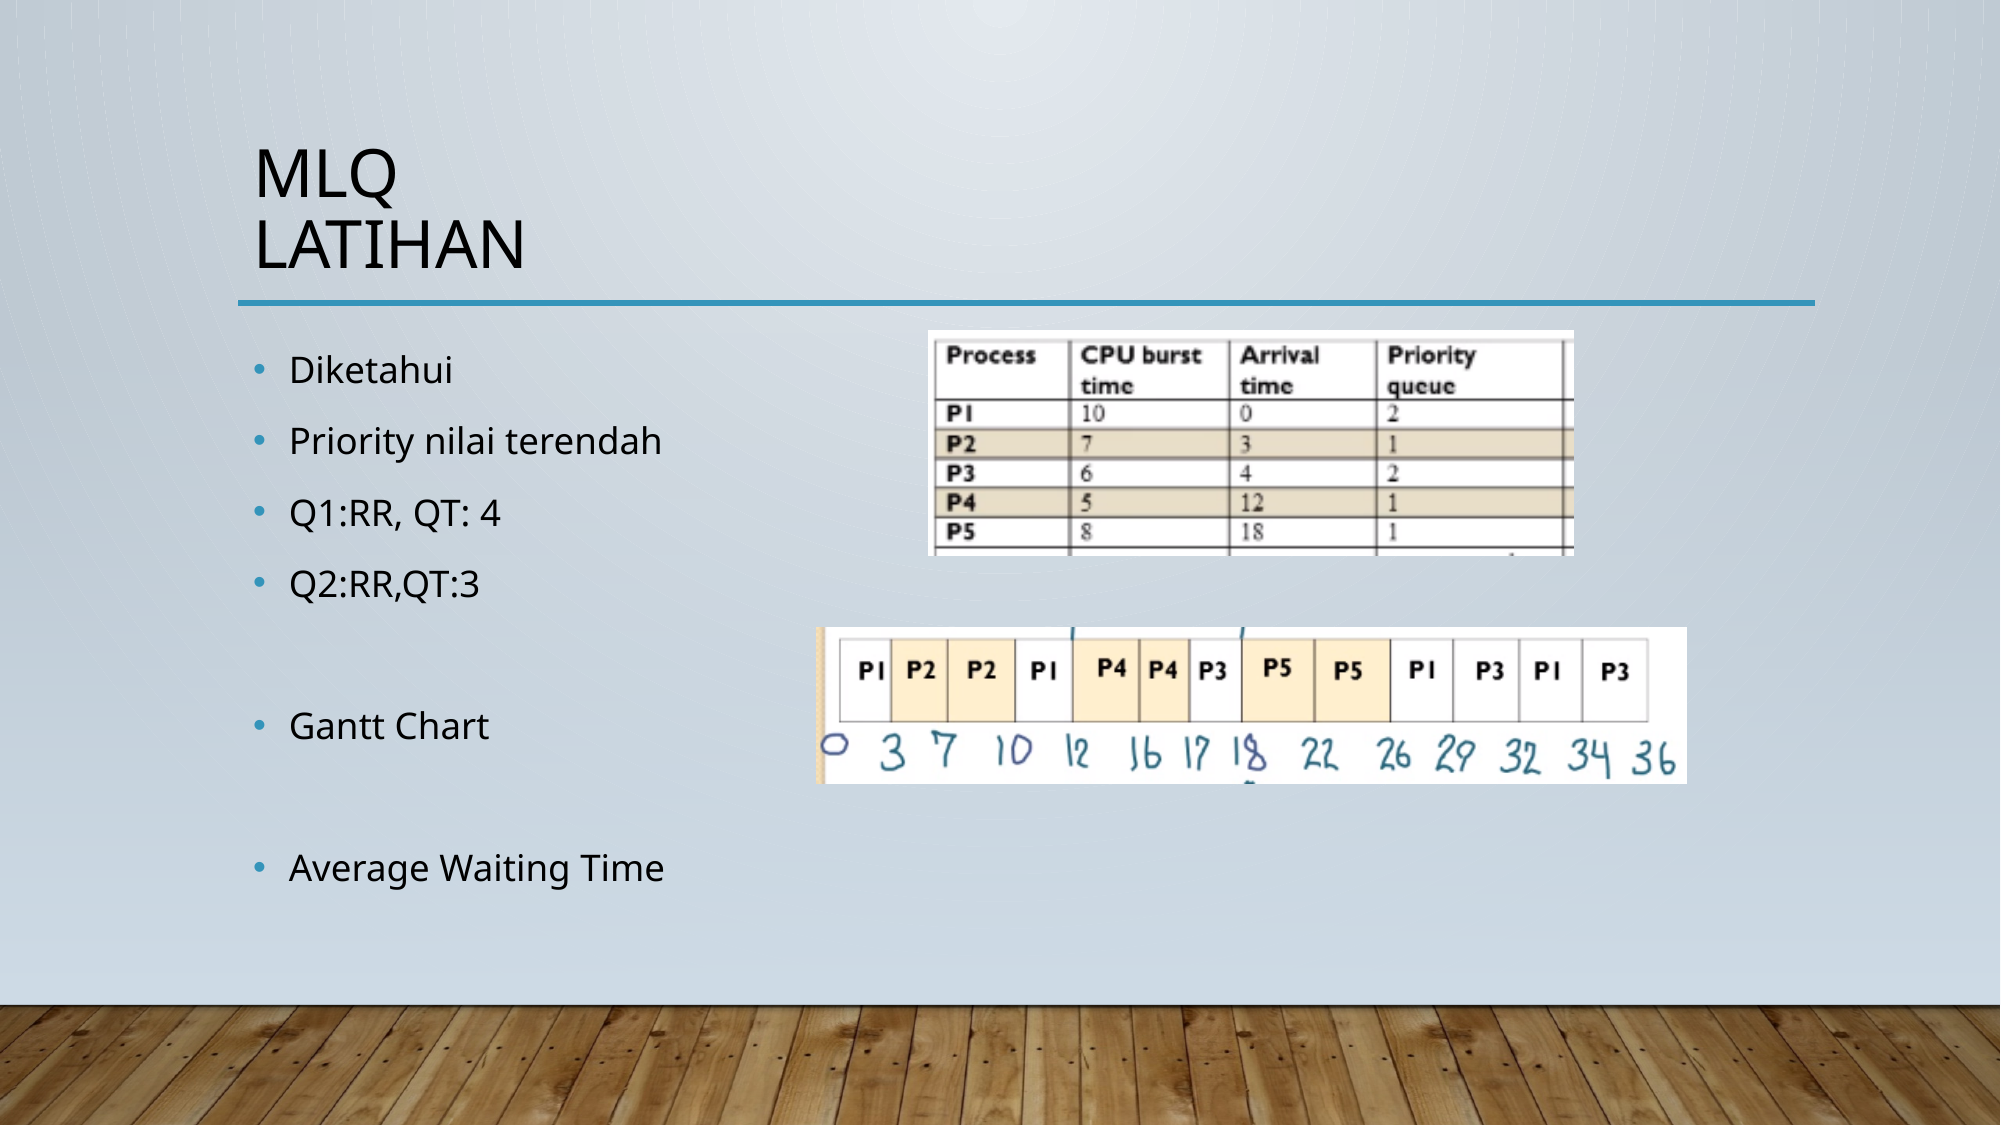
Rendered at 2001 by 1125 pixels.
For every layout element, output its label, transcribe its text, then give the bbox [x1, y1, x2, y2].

list Diketahui Priority nilai terendah Q1:RR, QT: 4 Q2:RR,QT:3 Gantt Chart Average Waiting Time [238, 330, 1814, 897]
picture [928, 330, 1574, 556]
title MLQ LATIHAN [238, 131, 1814, 305]
picture [0, 1005, 2000, 1125]
picture [815, 627, 1687, 784]
